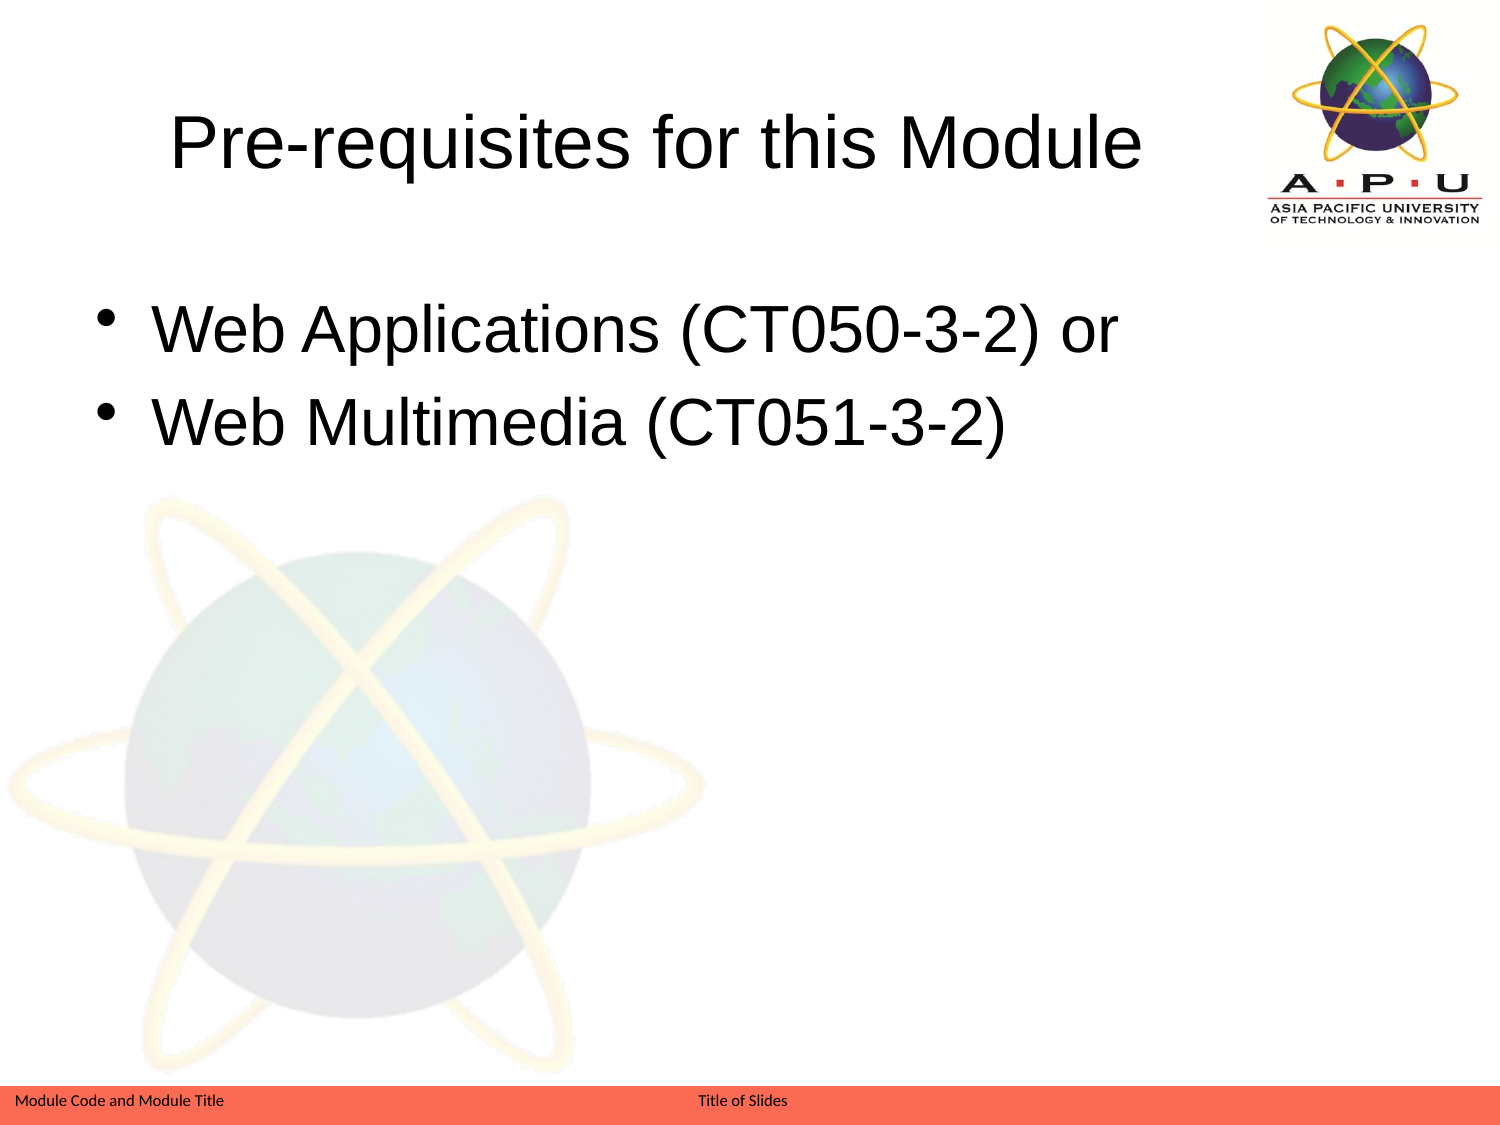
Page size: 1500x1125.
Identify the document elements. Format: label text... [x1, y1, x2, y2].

picture [1251, 0, 1500, 249]
title Pre-requisites for this Module [79, 45, 1235, 233]
list Web Applications (CT050-3-2) or Web Multimedia (CT051-3-2) [79, 278, 1430, 1021]
